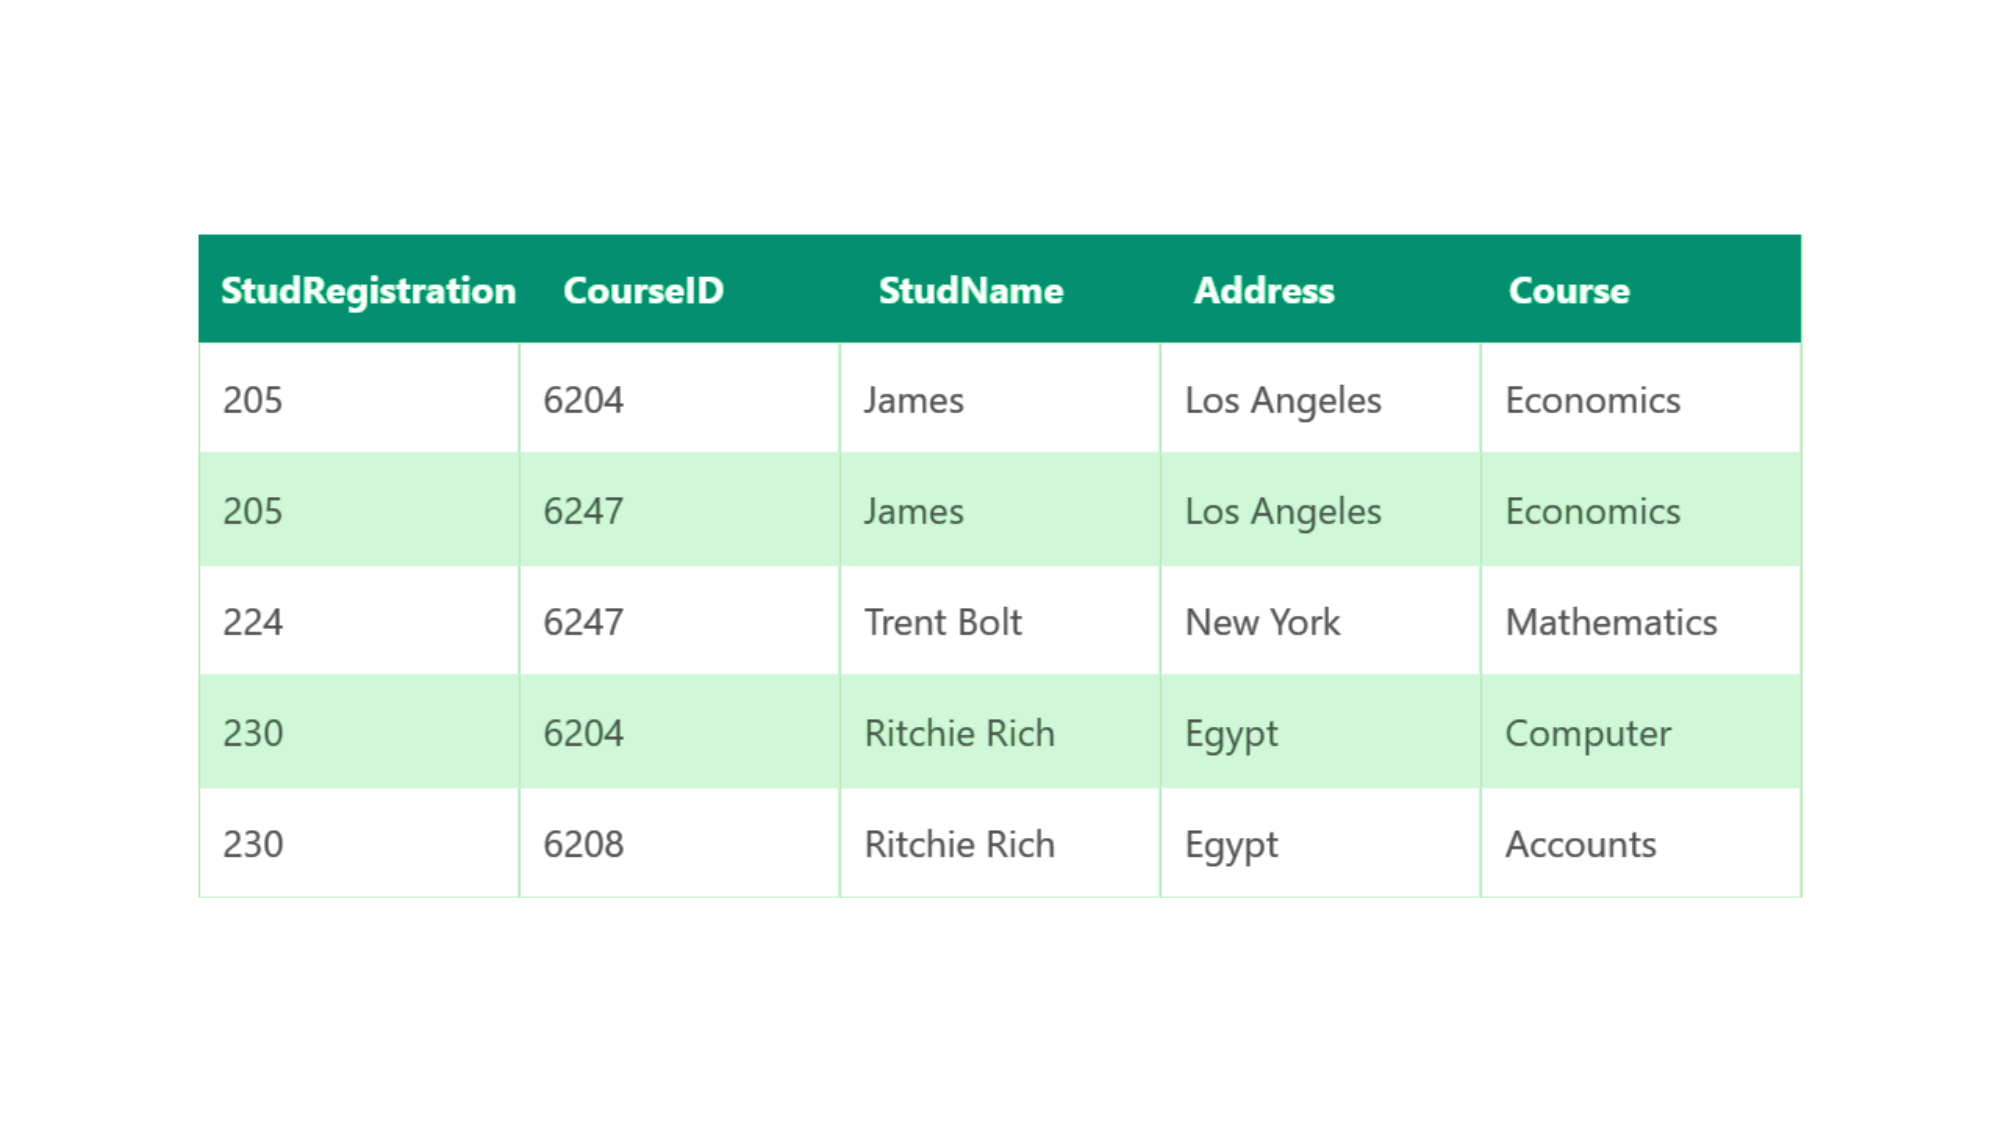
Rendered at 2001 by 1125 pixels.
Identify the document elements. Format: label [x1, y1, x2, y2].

picture [191, 227, 1809, 898]
